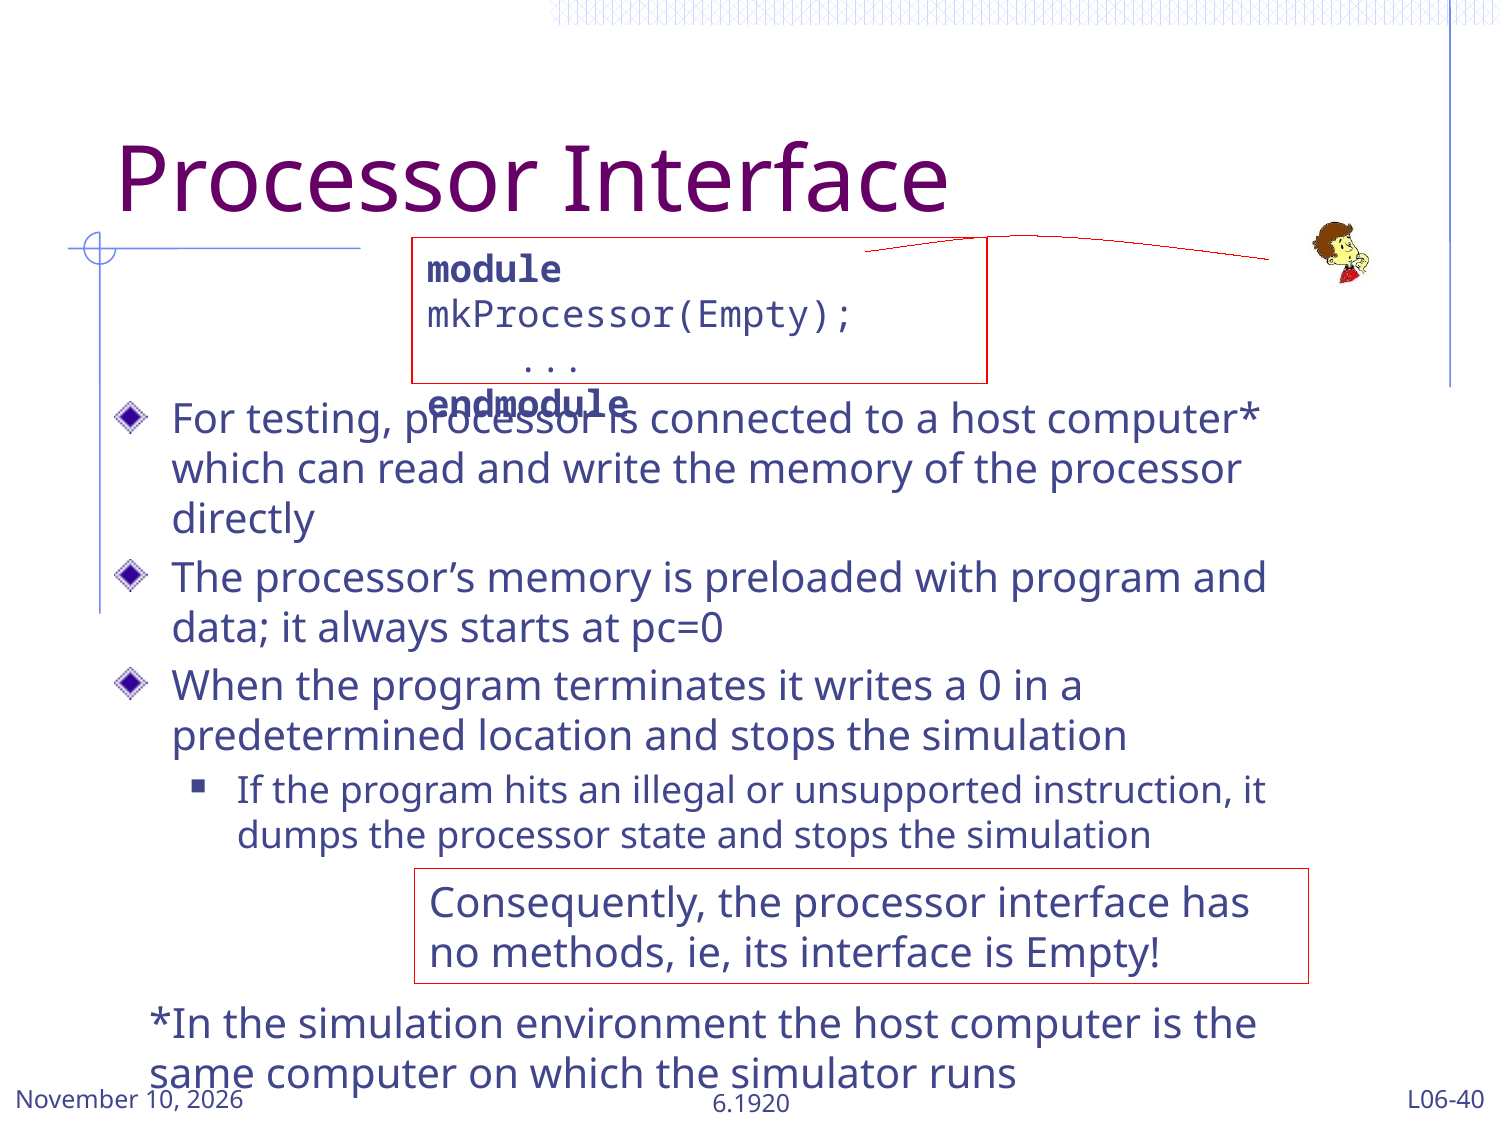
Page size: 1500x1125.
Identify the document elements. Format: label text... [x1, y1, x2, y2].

text_box module mkProcessor(Empty); ... endmodule [412, 237, 988, 384]
list For testing, processor is connected to a host computer* which can read and write the memory of the processor directly The processor’s memory is preloaded with program and data; it always starts at pc=0 When the program terminates it writes a 0 in a predetermined location and stops the simulation If the program hits an illegal or unsupported instruction, it dumps the processor state and stops the simulation [99, 384, 1376, 1049]
text_box *In the simulation environment the host computer is the same computer on which the simulator runs [134, 988, 1344, 1104]
picture [114, 401, 148, 434]
slide_number L06-40 [1187, 1049, 1500, 1125]
footer 6.1920 [503, 1049, 1000, 1125]
text_box Consequently, the processor interface has no methods, ie, its interface is Empty! [414, 868, 1309, 984]
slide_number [0, 1049, 313, 1125]
title Processor Interface [99, 49, 1376, 238]
picture [114, 667, 148, 700]
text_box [865, 216, 1376, 289]
picture [114, 559, 148, 592]
